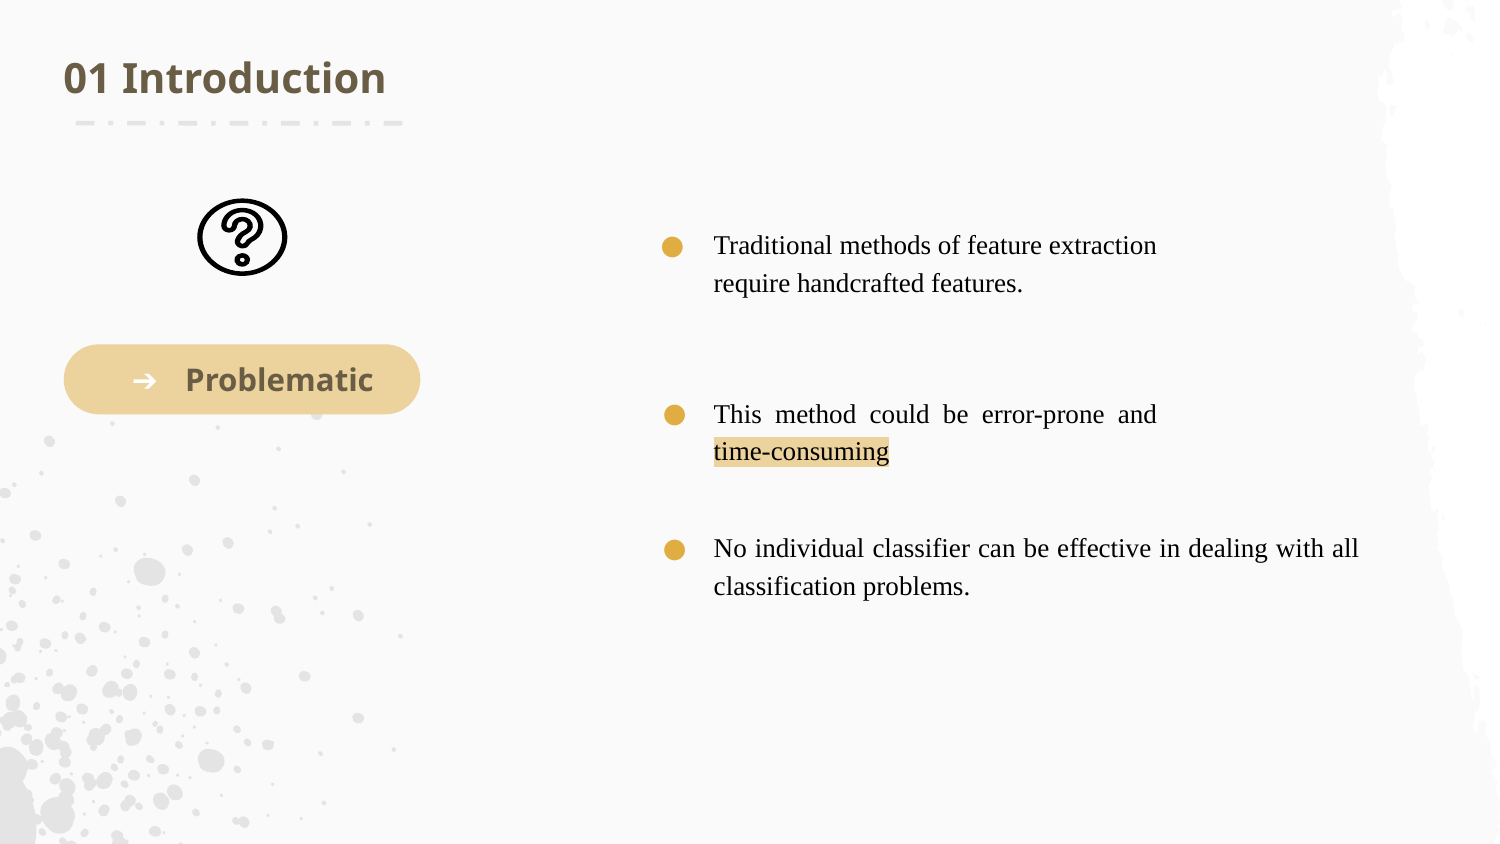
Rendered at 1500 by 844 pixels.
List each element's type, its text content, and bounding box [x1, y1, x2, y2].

text_box Traditional methods of feature extraction require handcrafted features. [624, 207, 1172, 313]
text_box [196, 198, 288, 277]
text_box 01 Introduction [0, 24, 479, 131]
text_box No individual classifier can be effective in dealing with all classification problems. [624, 518, 1374, 608]
text_box Problematic [63, 344, 421, 415]
text_box This method could be error-prone and time-consuming [624, 376, 1172, 482]
